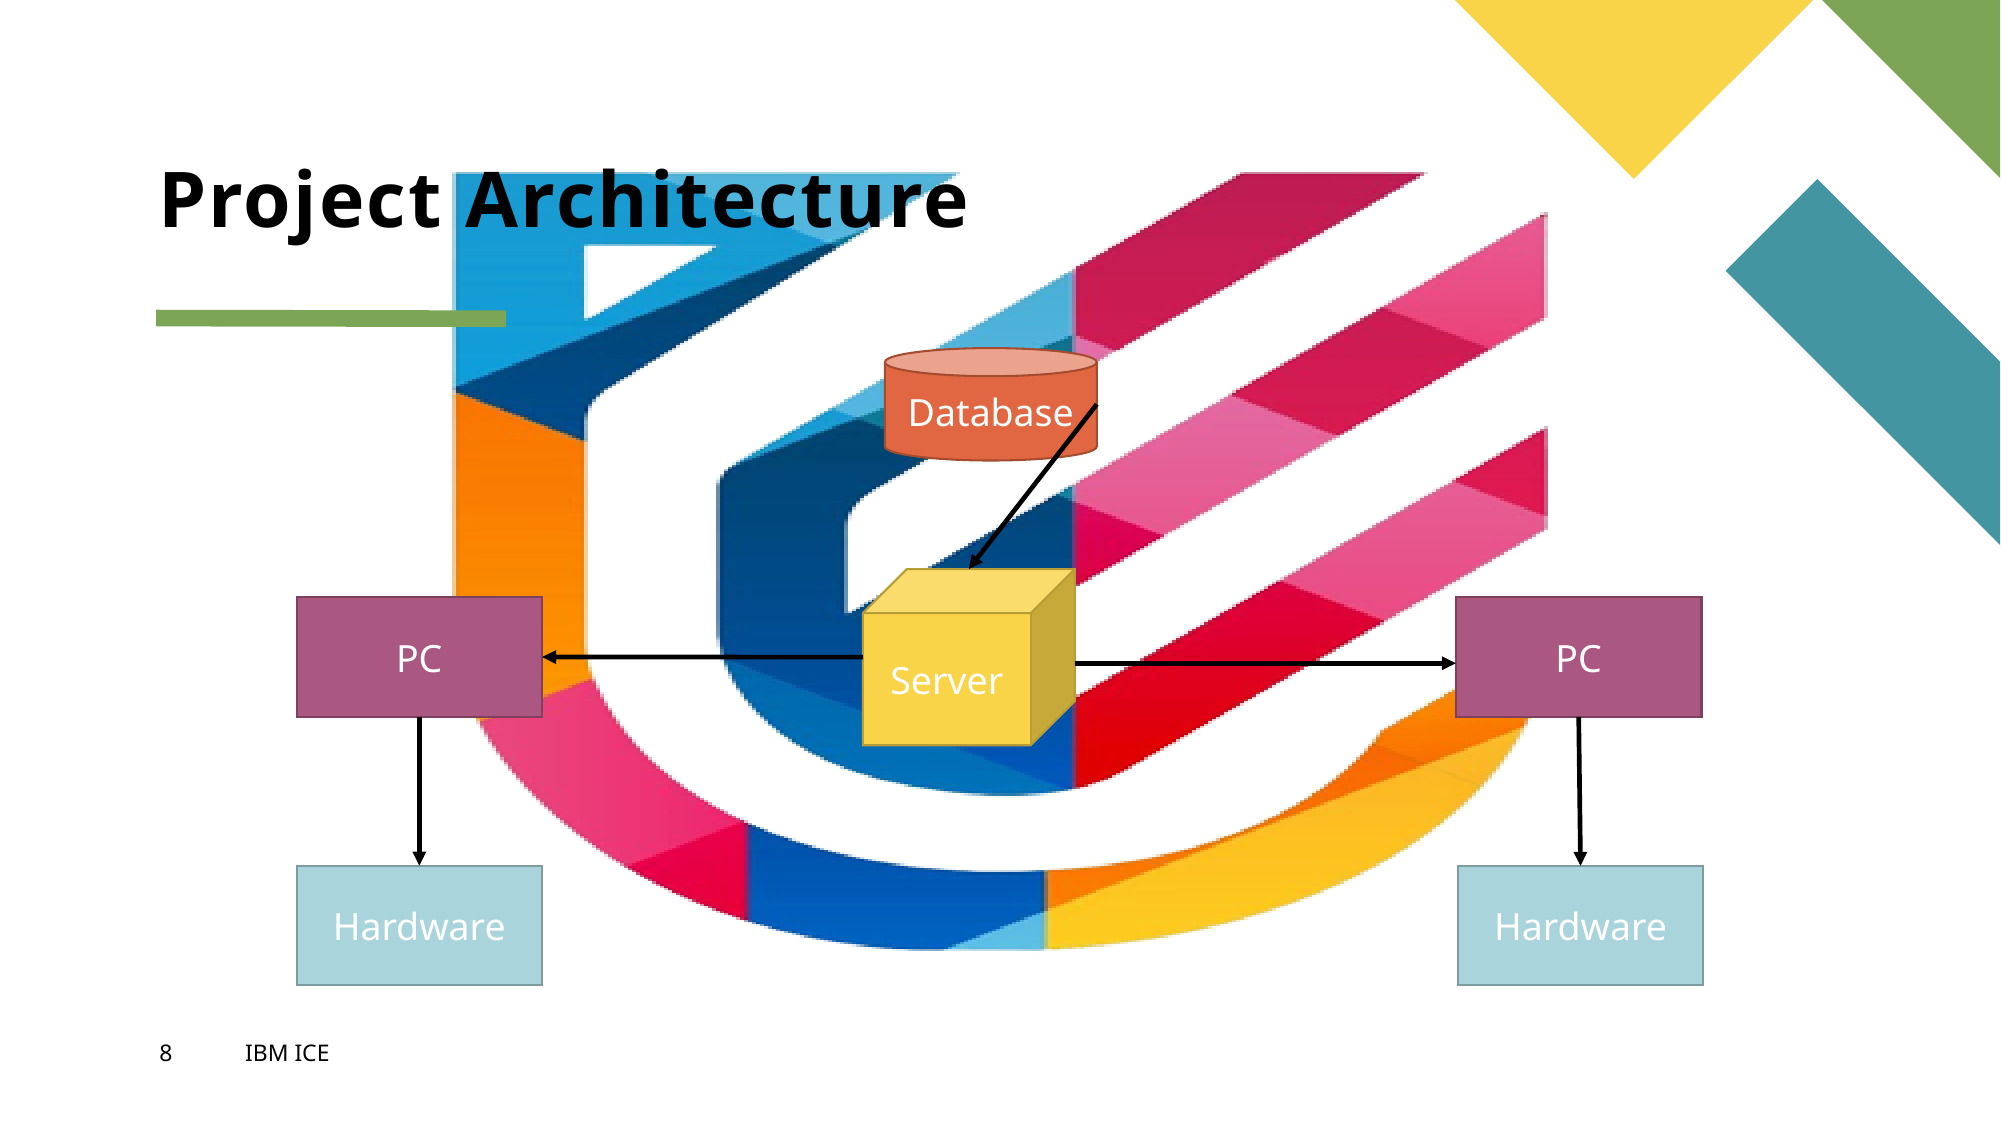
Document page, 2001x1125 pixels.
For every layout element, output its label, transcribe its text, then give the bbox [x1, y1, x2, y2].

title Project Architecture [158, 144, 1031, 245]
text_box Hardware [296, 865, 543, 986]
text_box PC [296, 596, 543, 718]
text_box PC [1455, 596, 1703, 718]
text_box Server [861, 568, 1076, 747]
picture [0, 0, 2001, 1125]
slide_number 8 [159, 1038, 246, 1080]
footer IBM ICE [246, 1038, 491, 1080]
text_box Hardware [1457, 865, 1704, 986]
text_box Database [883, 347, 1098, 462]
